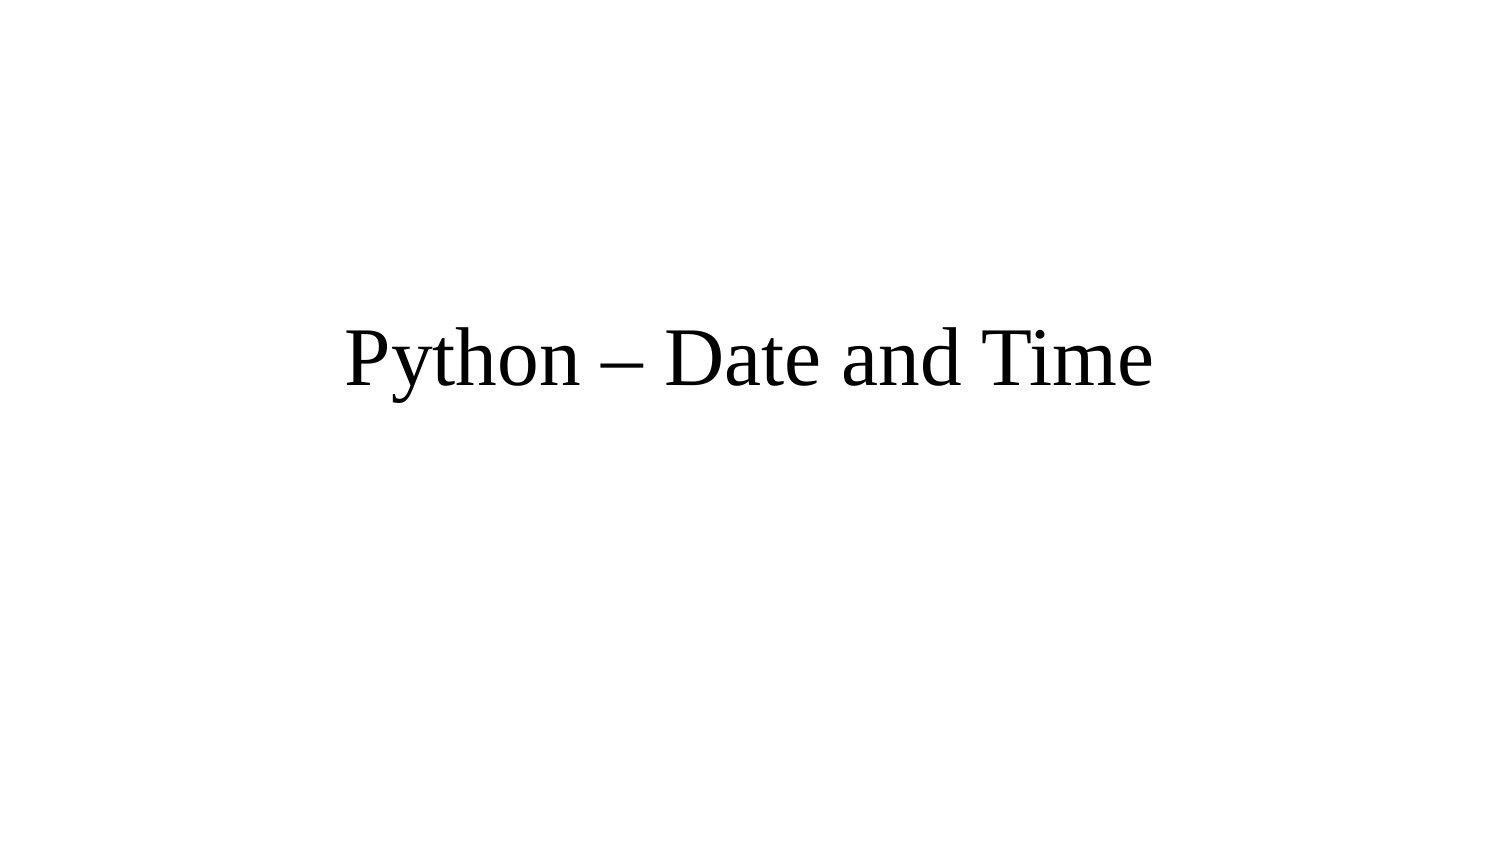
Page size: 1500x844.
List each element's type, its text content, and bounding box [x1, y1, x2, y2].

title Python – Date and Time [112, 262, 1388, 443]
